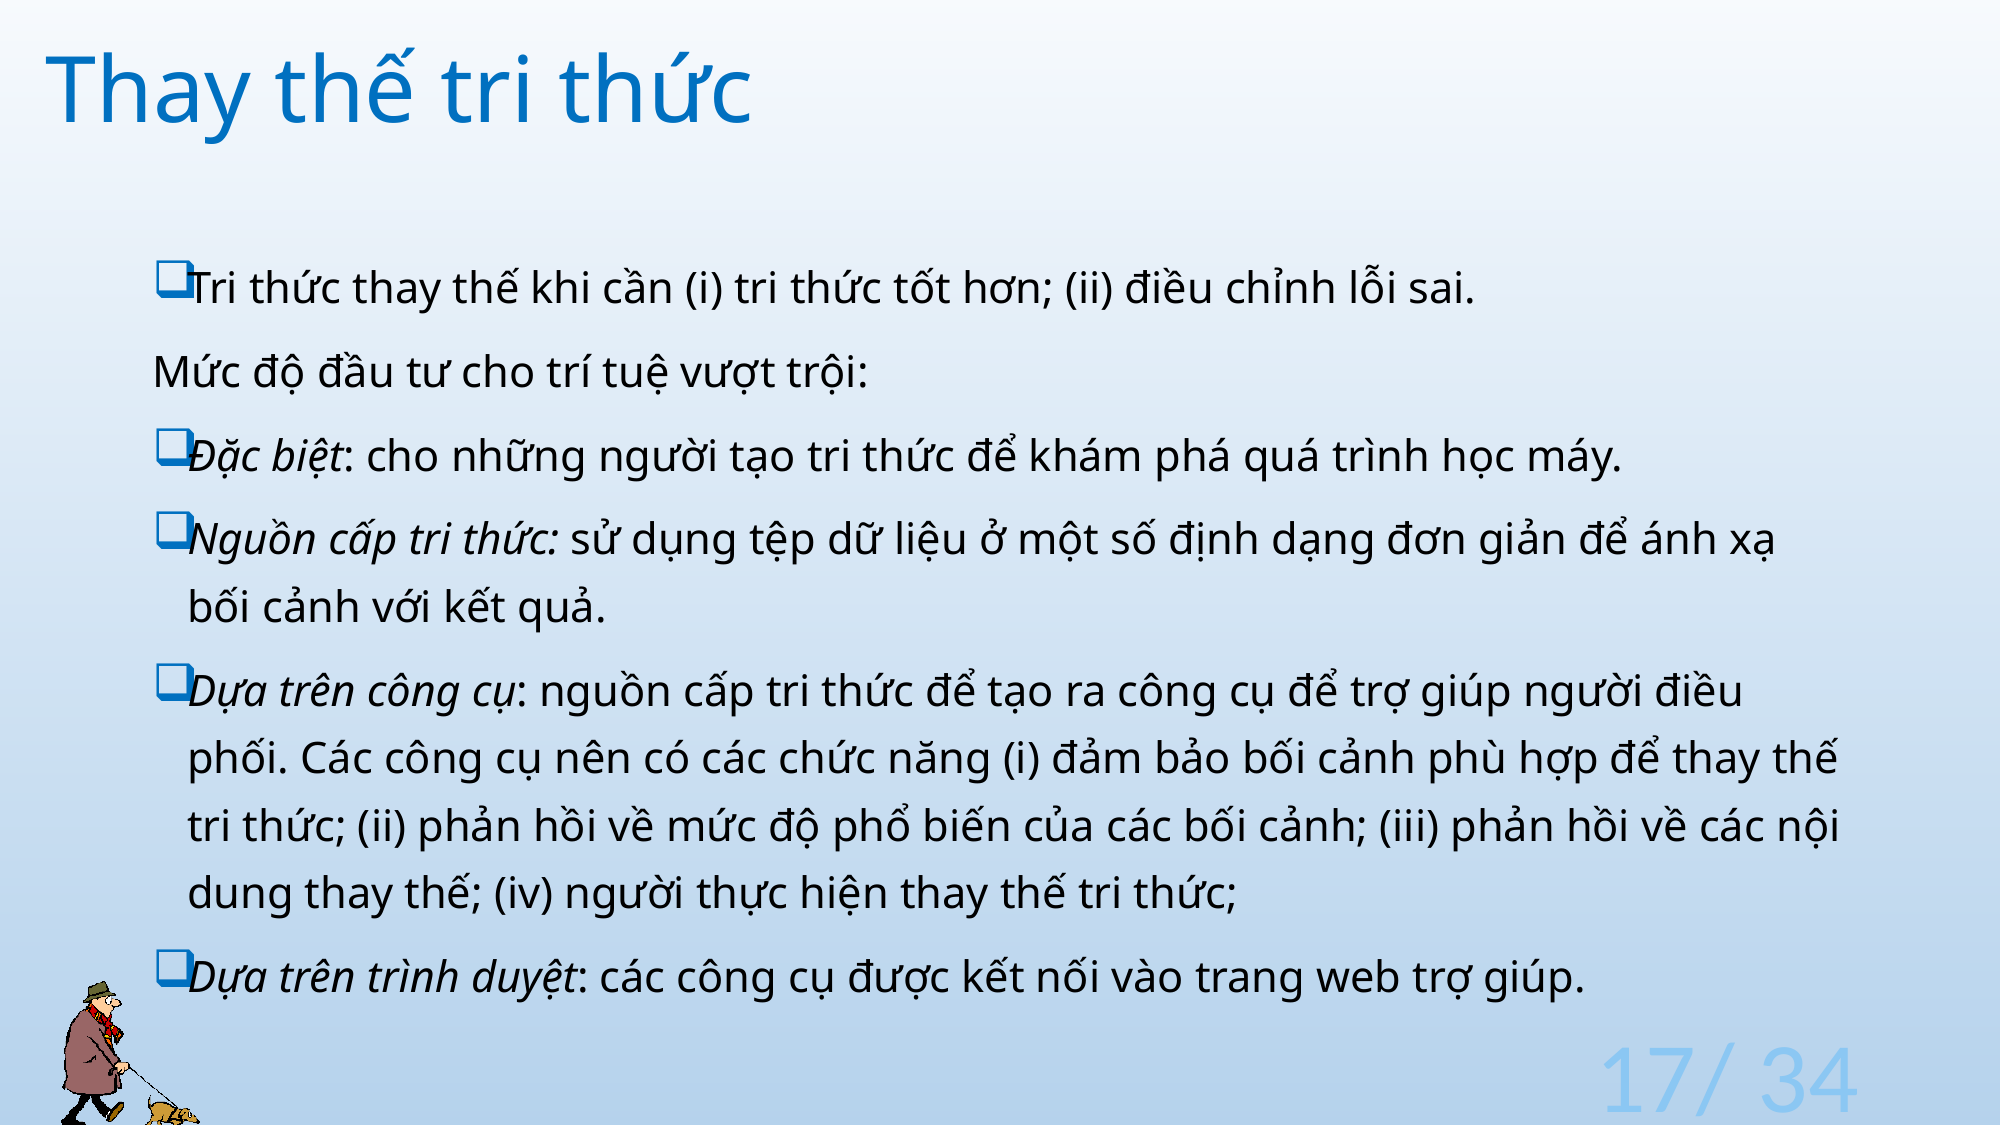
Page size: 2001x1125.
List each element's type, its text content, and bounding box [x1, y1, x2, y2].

picture [0, 979, 203, 1125]
title Thay thế tri thức [30, 25, 1756, 160]
list Tri thức thay thế khi cần (i) tri thức tốt hơn; (ii) điều chỉnh lỗi sai. Mức độ đầu tư cho trí tuệ vượt trội: Đặc biệt: cho những người tạo tri thức để khám phá quá trình học máy. Nguồn cấp tri thức: sử dụng tệp dữ liệu ở một số định dạng đơn giản để ánh xạ bối cảnh với kết quả. Dựa trên công cụ: nguồn cấp tri thức để tạo ra công cụ để trợ giúp người điều phối. Các công cụ nên có các chức năng (i) đảm bảo bối cảnh phù hợp để thay thế tri thức; (ii) phản hồi về mức độ phổ biến của các bối cảnh; (iii) phản hồi về các nội dung thay thế; (iv) người thực hiện thay thế tri thức; Dựa trên trình duyệt: các công cụ được kết nối vào trang web trợ giúp. [137, 237, 1863, 1014]
slide_number 17/ 34 [1424, 1042, 1875, 1103]
